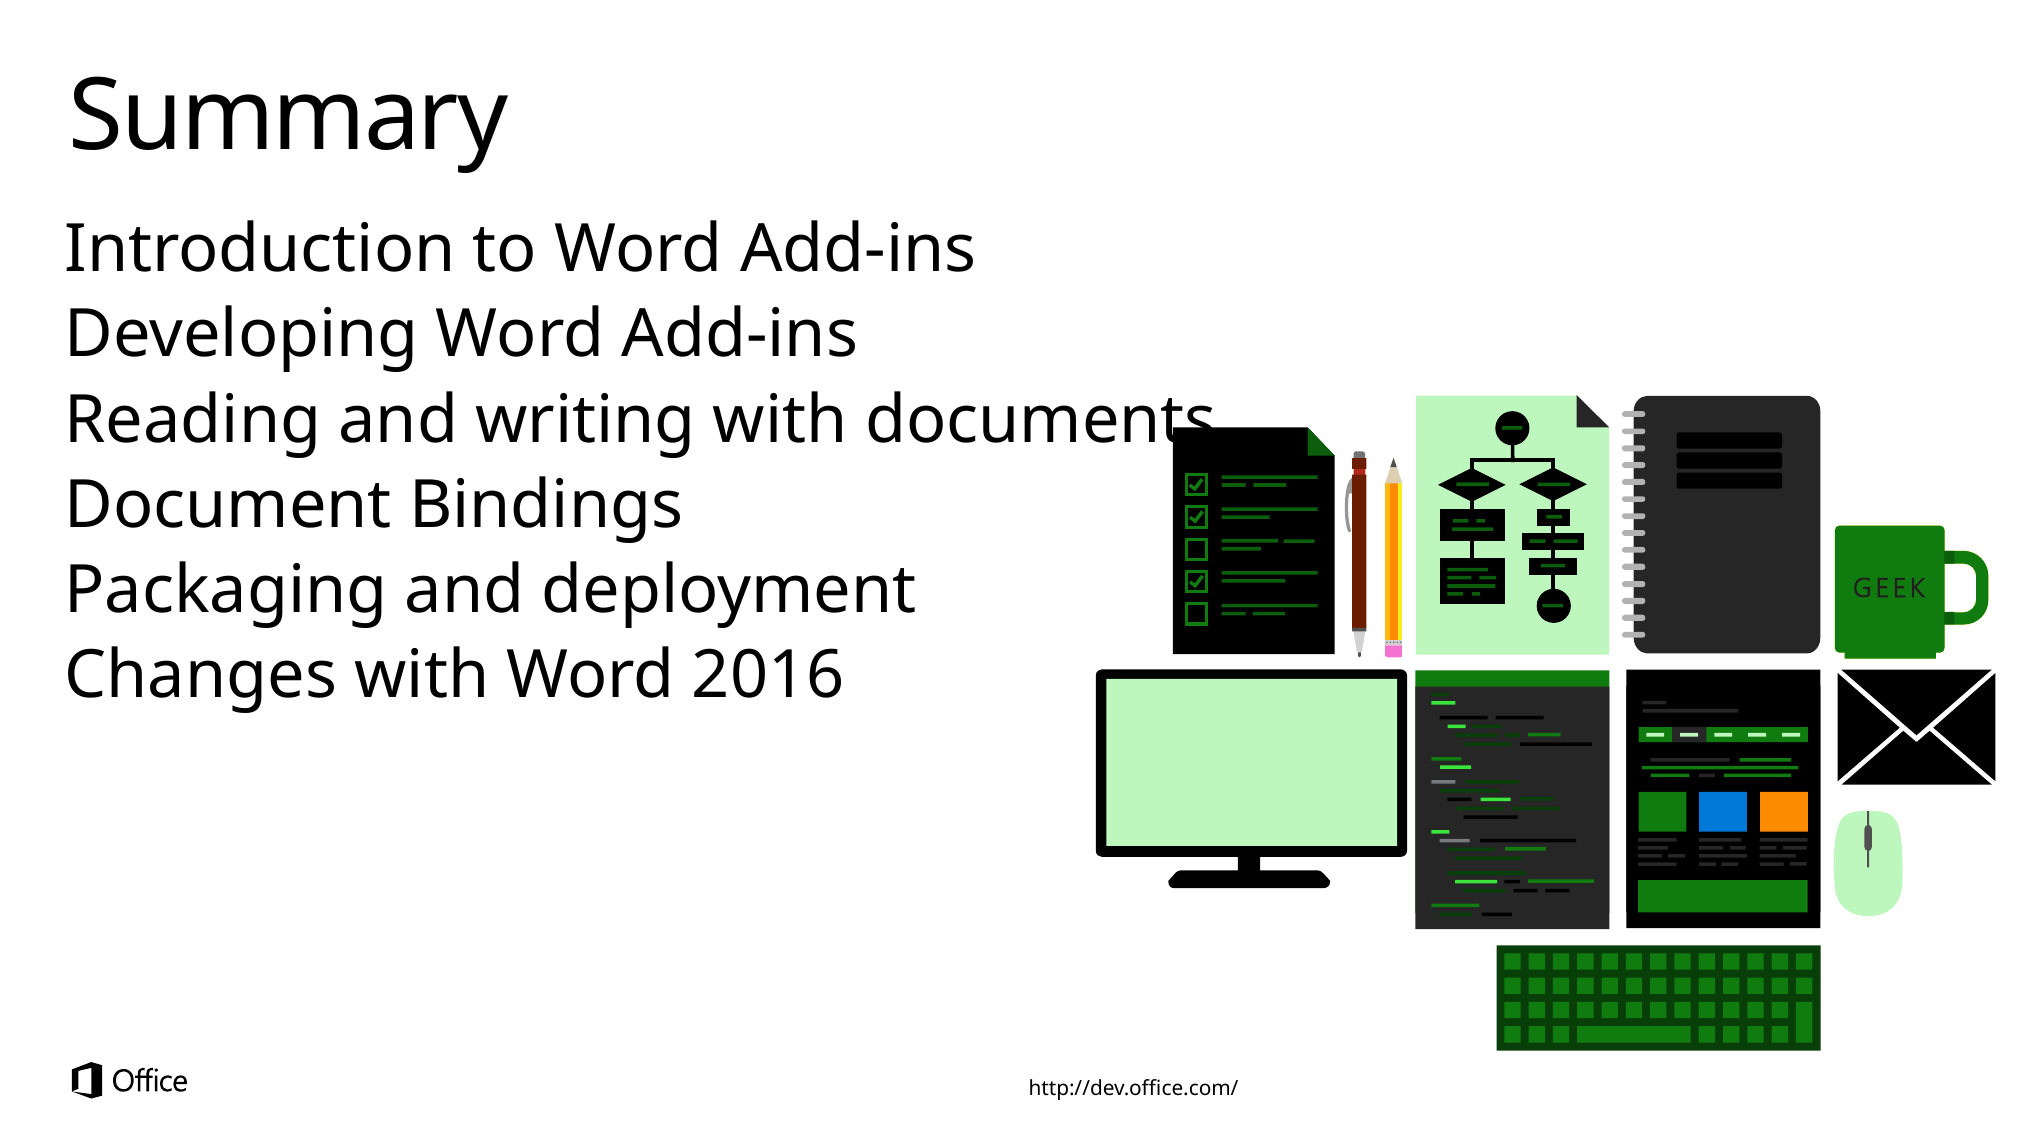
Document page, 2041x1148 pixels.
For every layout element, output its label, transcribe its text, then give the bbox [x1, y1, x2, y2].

list Introduction to Word Add-ins Developing Word Add-ins Reading and writing with documents Document Bindings Packaging and deployment Changes with Word 2016 [40, 198, 1318, 747]
title Summary [45, 48, 1996, 199]
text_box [1095, 394, 1996, 1051]
